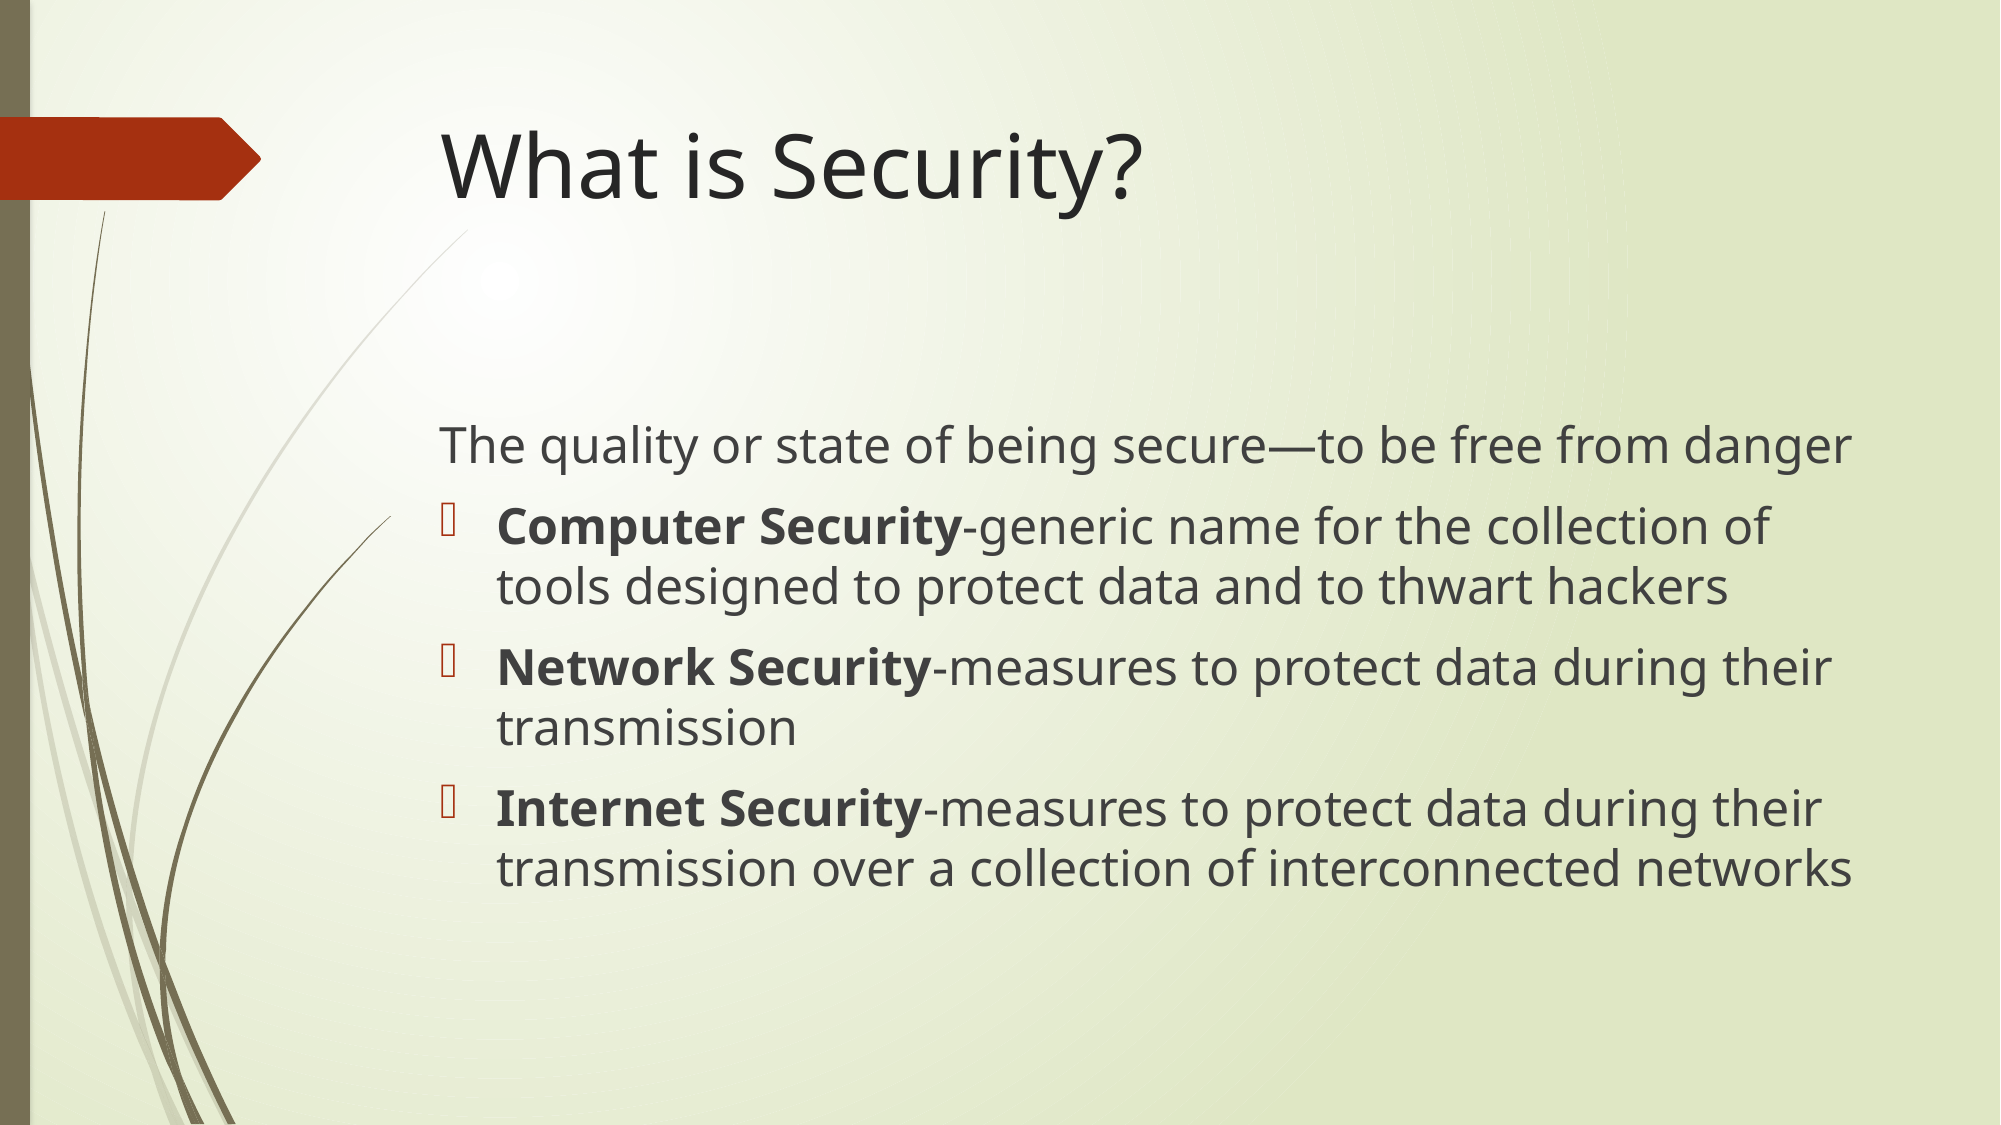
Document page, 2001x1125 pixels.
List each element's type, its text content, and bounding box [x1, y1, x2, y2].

list The quality or state of being secure—to be free from danger Computer Security-generic name for the collection of tools designed to protect data and to thwart hackers Network Security-measures to protect data during their transmission Internet Security-measures to protect data during their transmission over a collection of interconnected networks [424, 406, 1888, 970]
title What is Security? [425, 102, 1888, 303]
